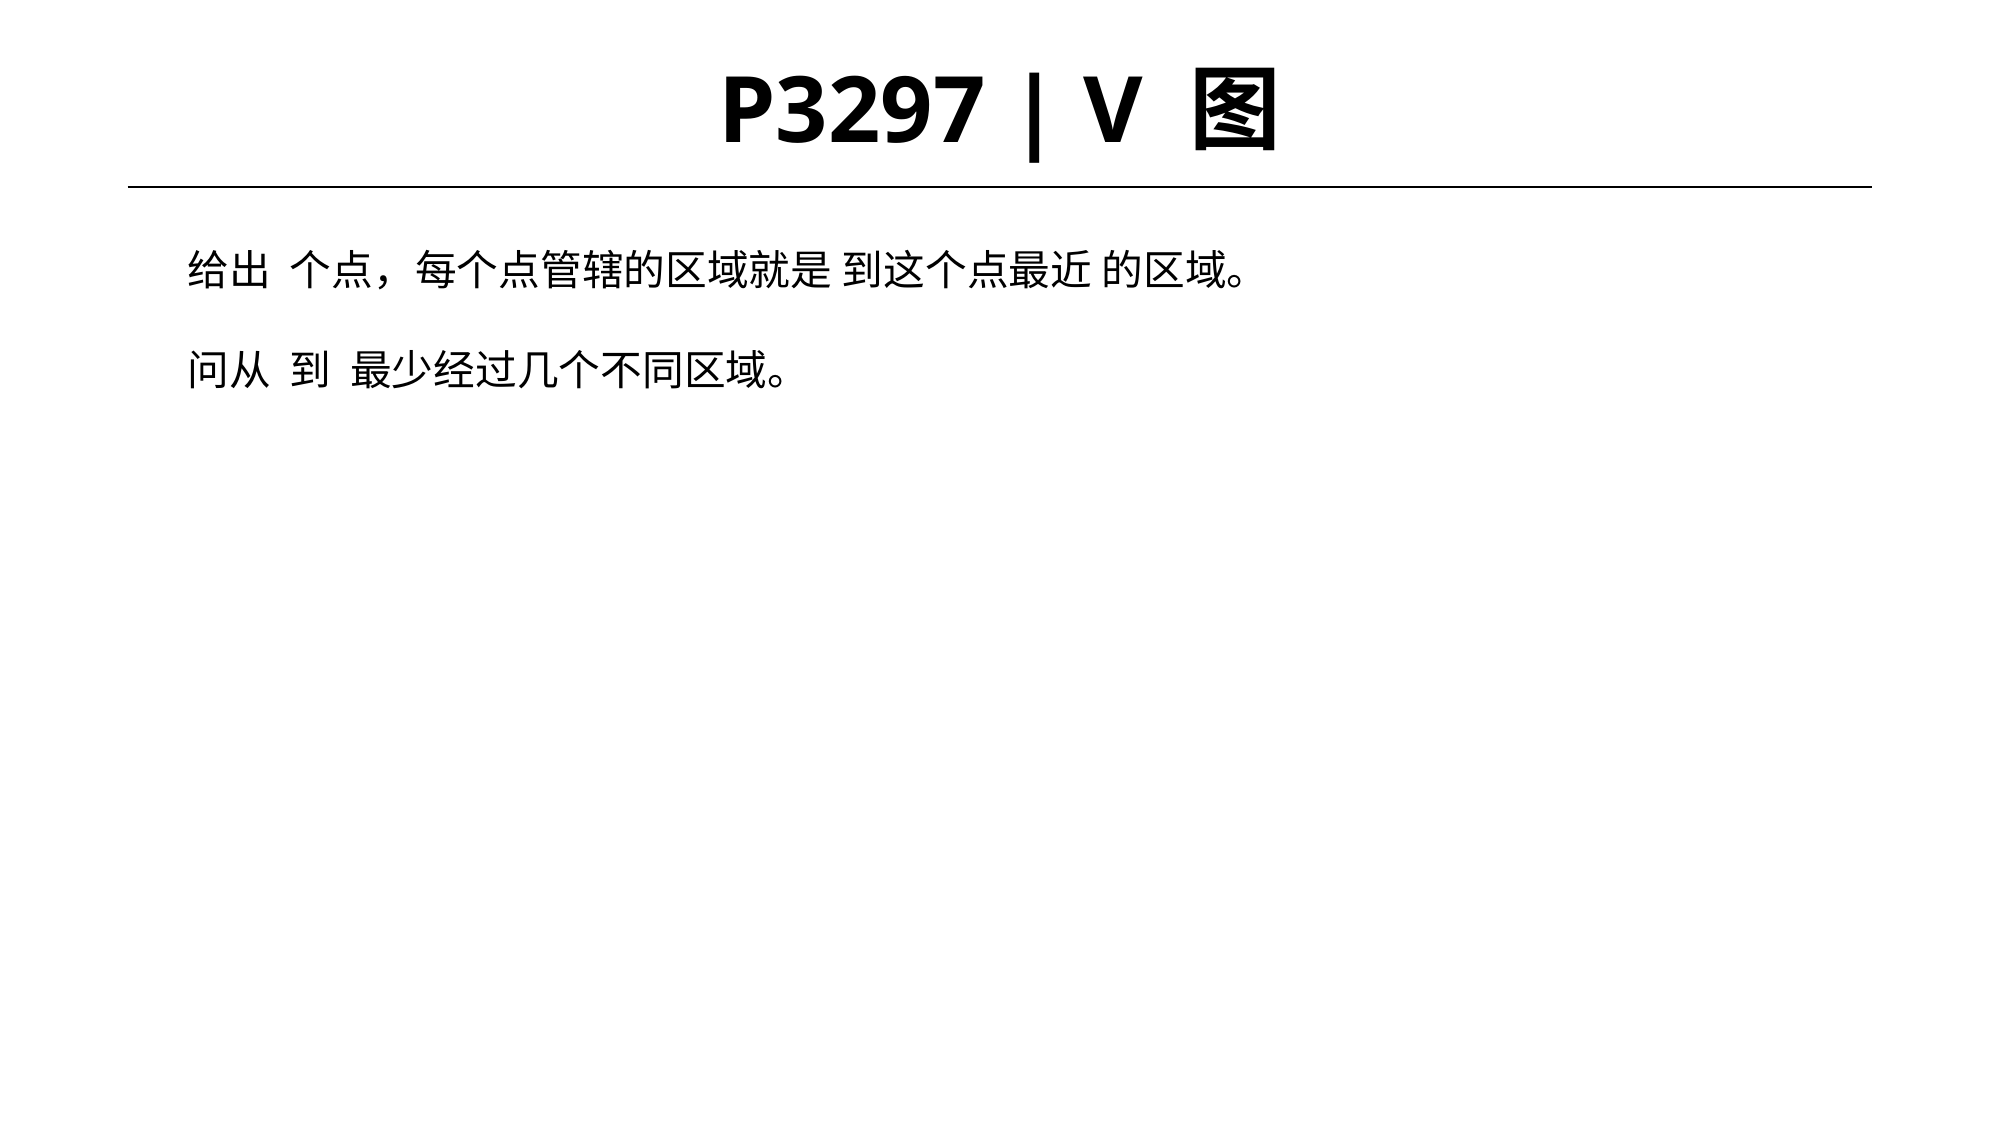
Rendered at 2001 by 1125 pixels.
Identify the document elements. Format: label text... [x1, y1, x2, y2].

title P3297 | V 图 [249, 18, 1750, 171]
